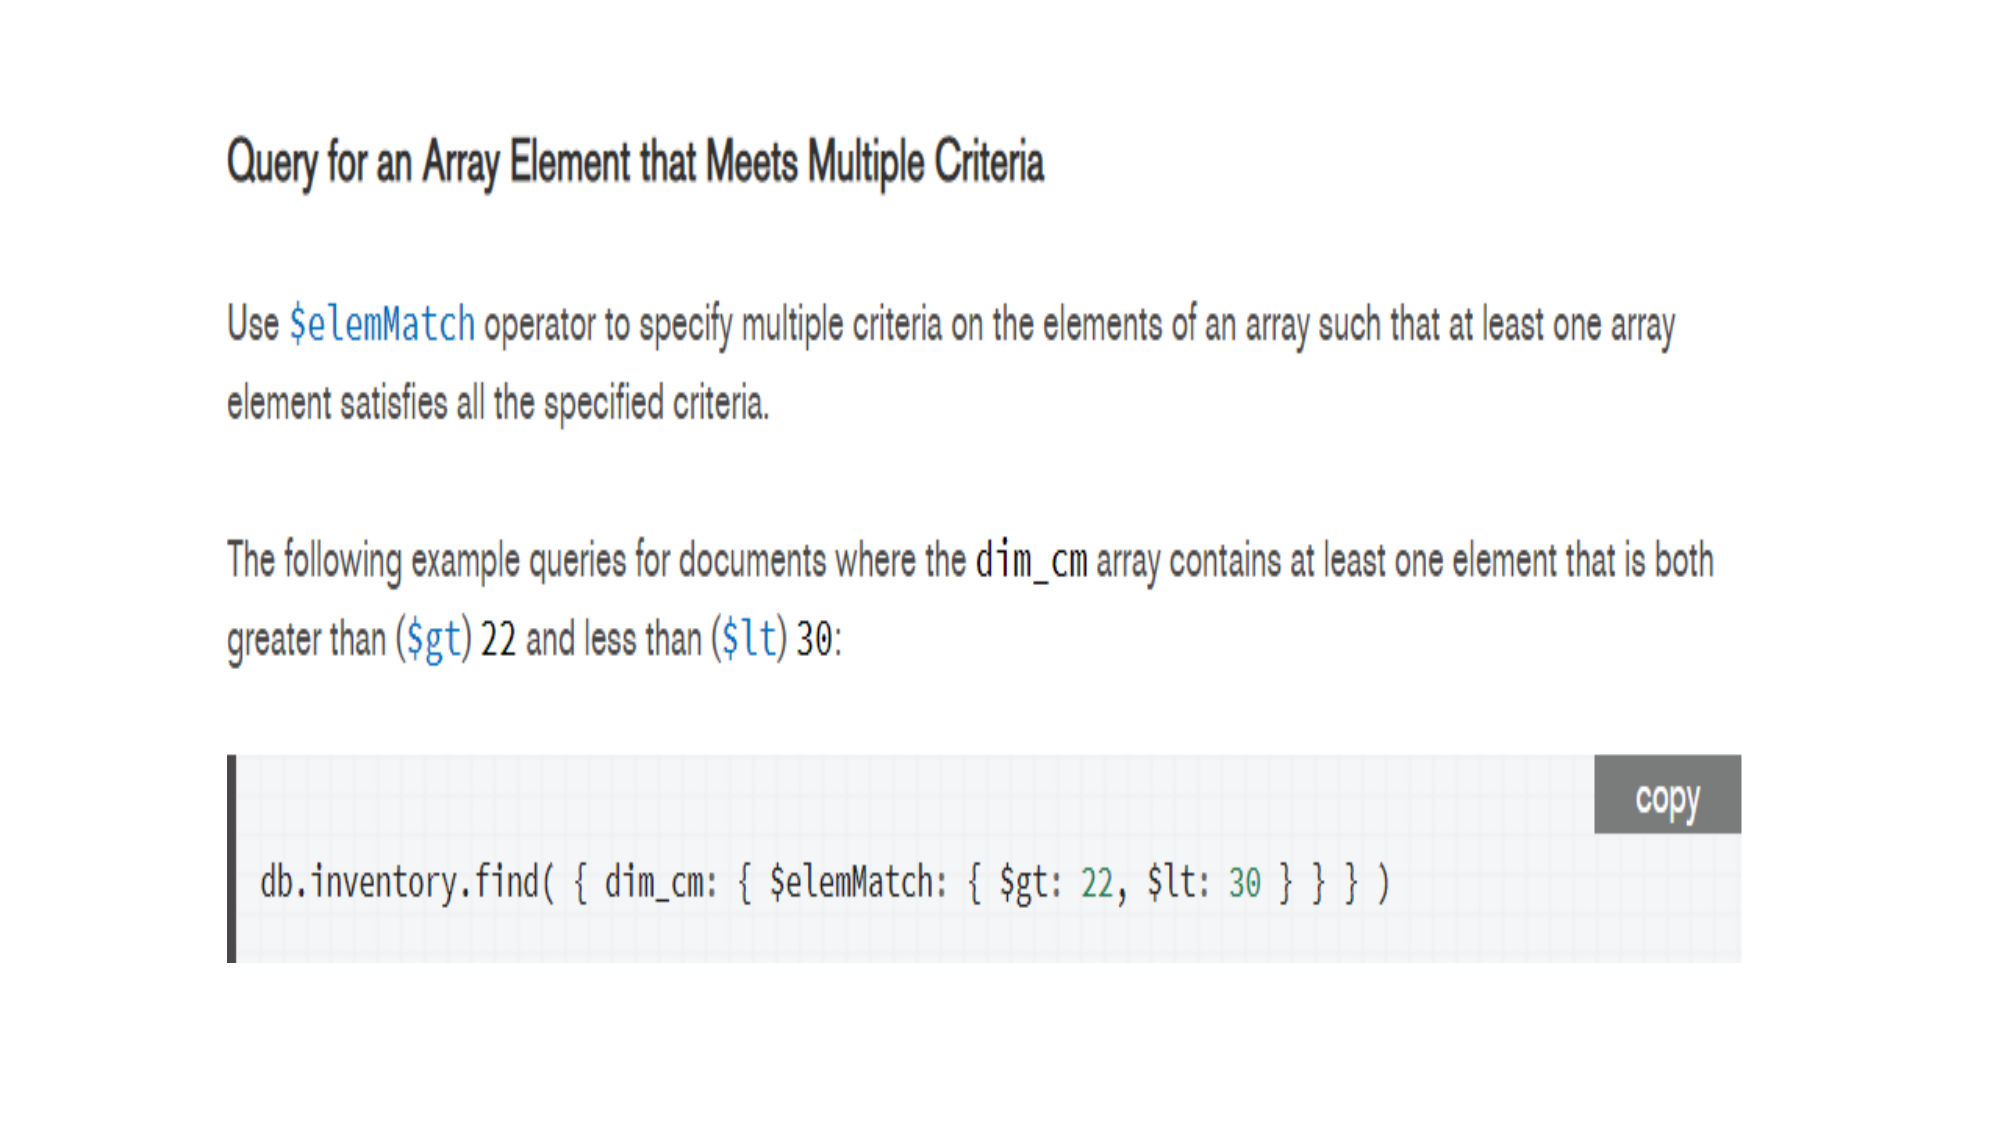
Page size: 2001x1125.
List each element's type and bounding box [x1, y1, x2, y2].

picture [227, 102, 1773, 963]
